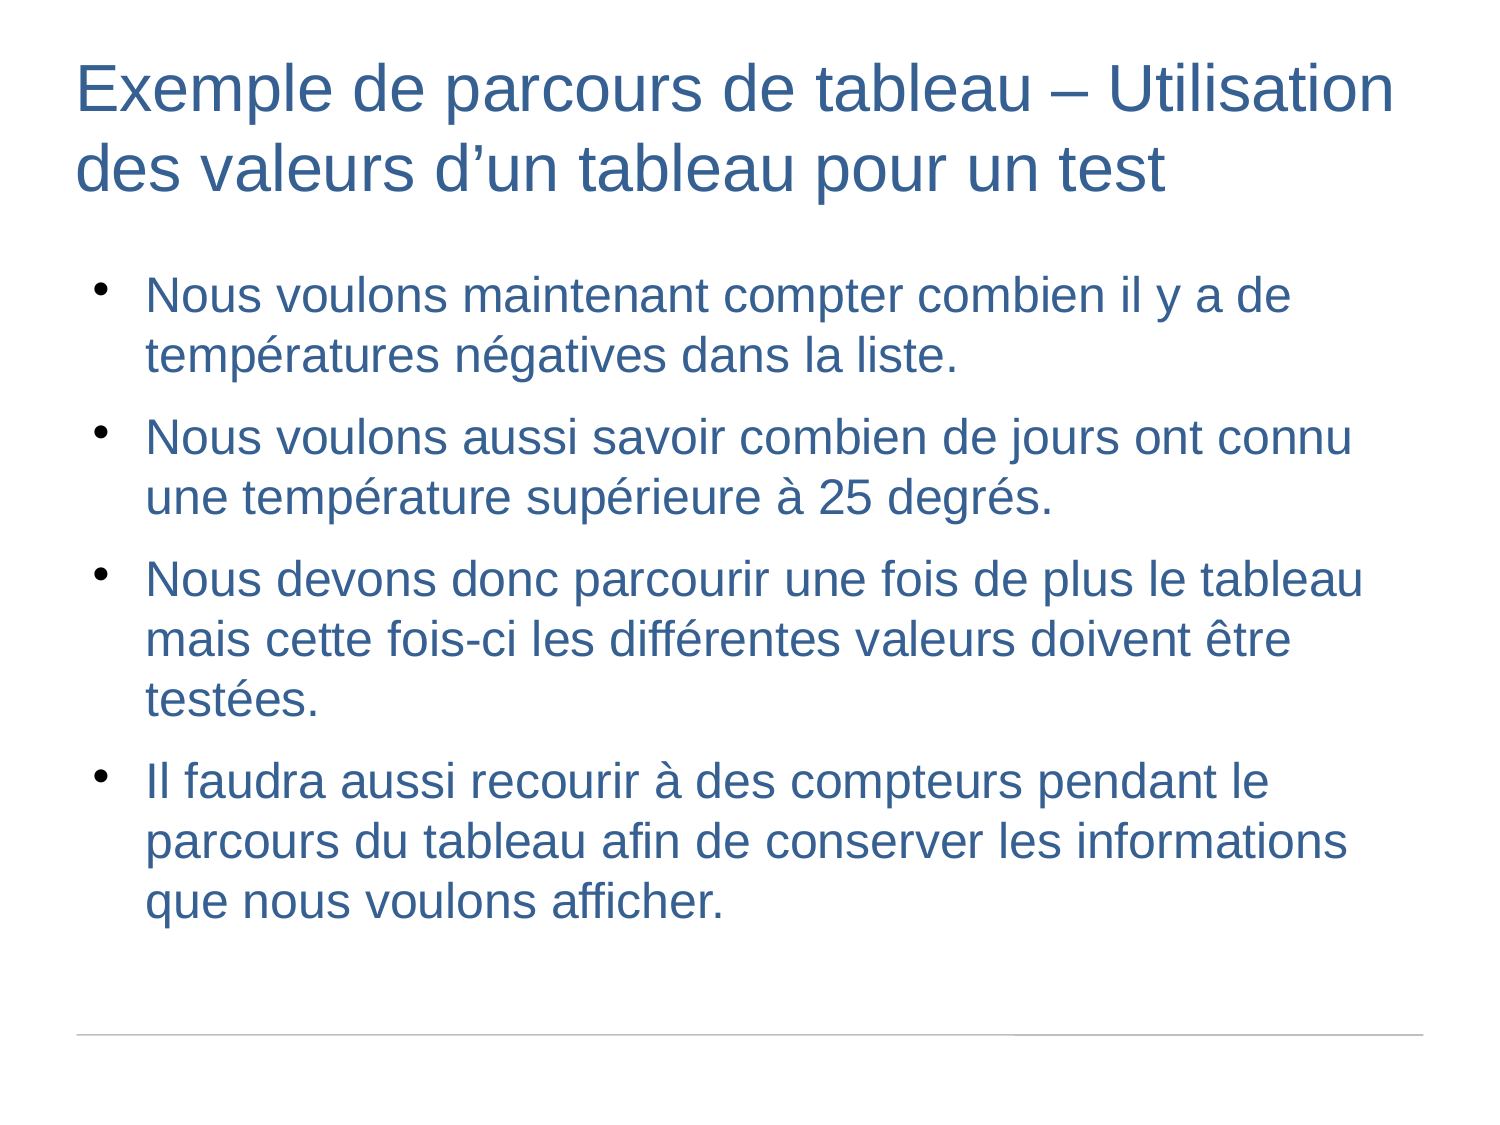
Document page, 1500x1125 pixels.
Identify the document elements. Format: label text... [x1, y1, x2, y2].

text_box Exemple de parcours de tableau – Utilisation des valeurs d’un tableau pour un test [75, 45, 1425, 233]
text_box Nous voulons maintenant compter combien il y a de températures négatives dans la liste. Nous voulons aussi savoir combien de jours ont connu une température supérieure à 25 degrés. Nous devons donc parcourir une fois de plus le tableau mais cette fois-ci les différentes valeurs doivent être testées. Il faudra aussi recourir à des compteurs pendant le parcours du tableau afin de conserver les informations que nous voulons afficher. [75, 262, 1425, 1005]
